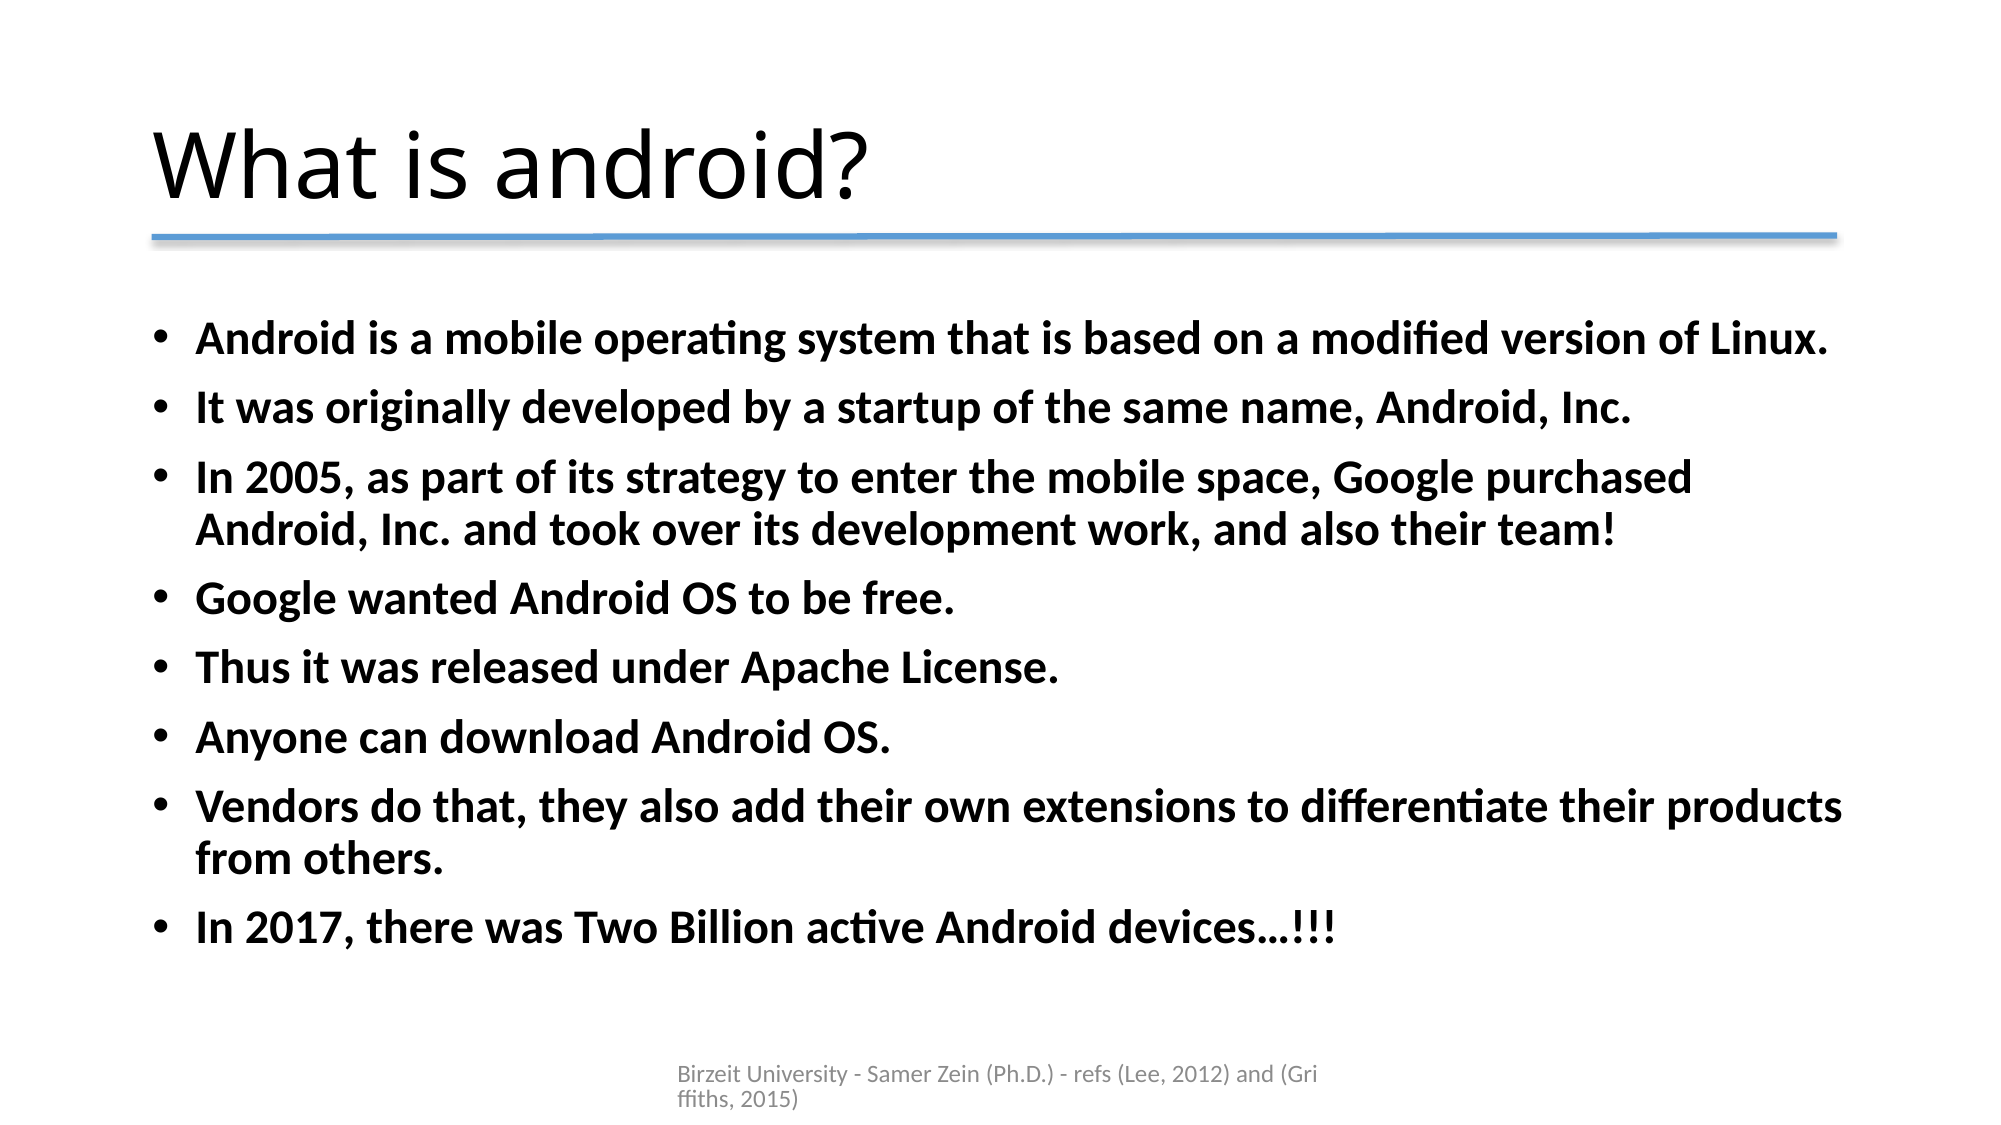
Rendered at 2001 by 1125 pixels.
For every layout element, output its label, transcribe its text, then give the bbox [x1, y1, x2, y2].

footer Birzeit University - Samer Zein (Ph.D.) - refs (Lee, 2012) and (Griffiths, 2015) [662, 1042, 1338, 1103]
list Android is a mobile operating system that is based on a modified version of Linux. It was originally developed by a startup of the same name, Android, Inc. In 2005, as part of its strategy to enter the mobile space, Google purchased Android, Inc. and took over its development work, and also their team! Google wanted Android OS to be free. Thus it was released under Apache License. Anyone can download Android OS. Vendors do that, they also add their own extensions to differentiate their products from others. In 2017, there was Two Billion active Android devices…!!! [137, 305, 1863, 1020]
title What is android? [137, 59, 1863, 278]
text_box [151, 232, 1838, 241]
